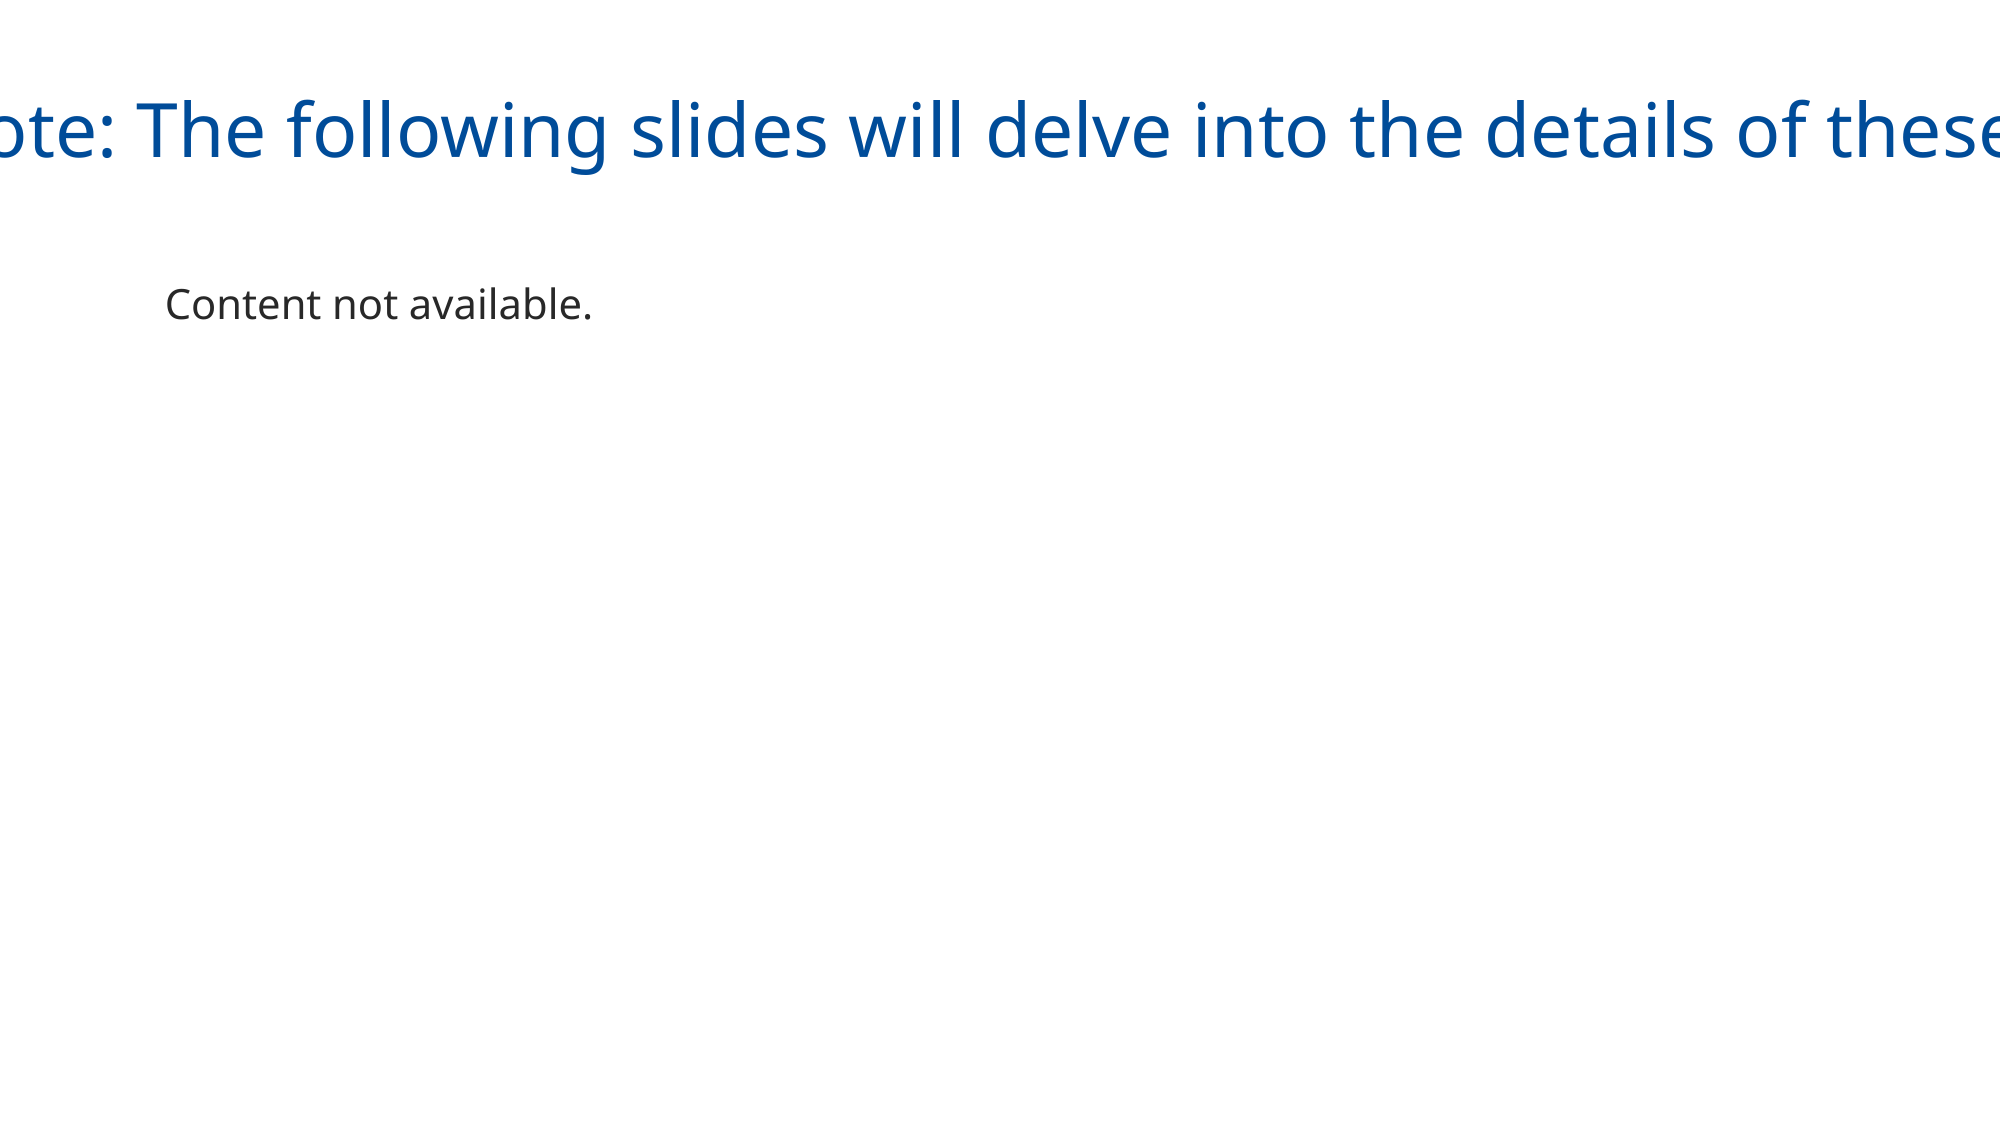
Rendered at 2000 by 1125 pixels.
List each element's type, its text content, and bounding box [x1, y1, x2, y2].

text_box Content not available. [149, 224, 1800, 335]
text_box General Note: The following slides will delve into the details of these architec [0, 74, 2000, 180]
